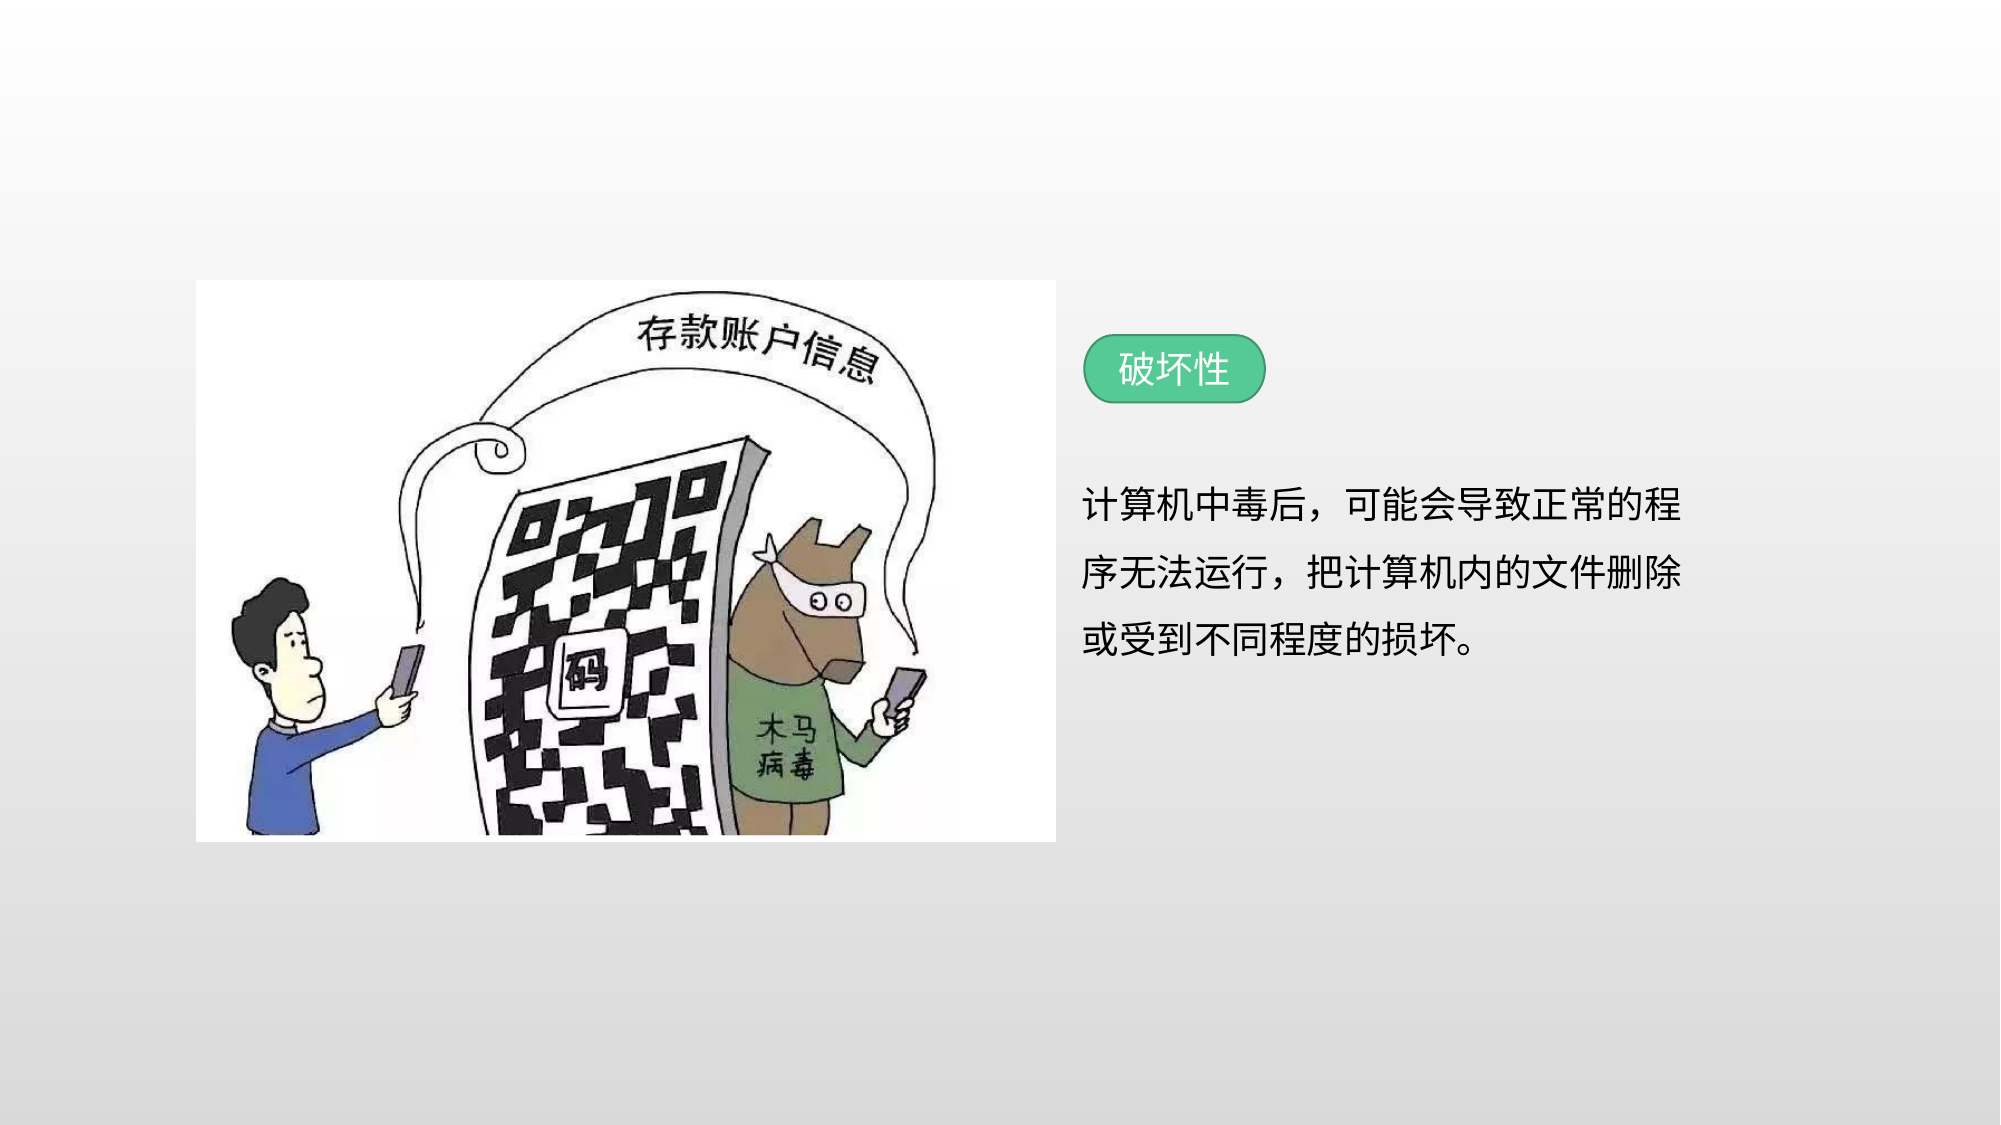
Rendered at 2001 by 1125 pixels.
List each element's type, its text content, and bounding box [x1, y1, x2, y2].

text_box 计算机中毒后，可能会导致正常的程序无法运行，把计算机内的文件删除或受到不同程度的损坏。 [1067, 451, 1717, 669]
picture [196, 280, 1056, 842]
text_box 破坏性 [1083, 334, 1266, 404]
